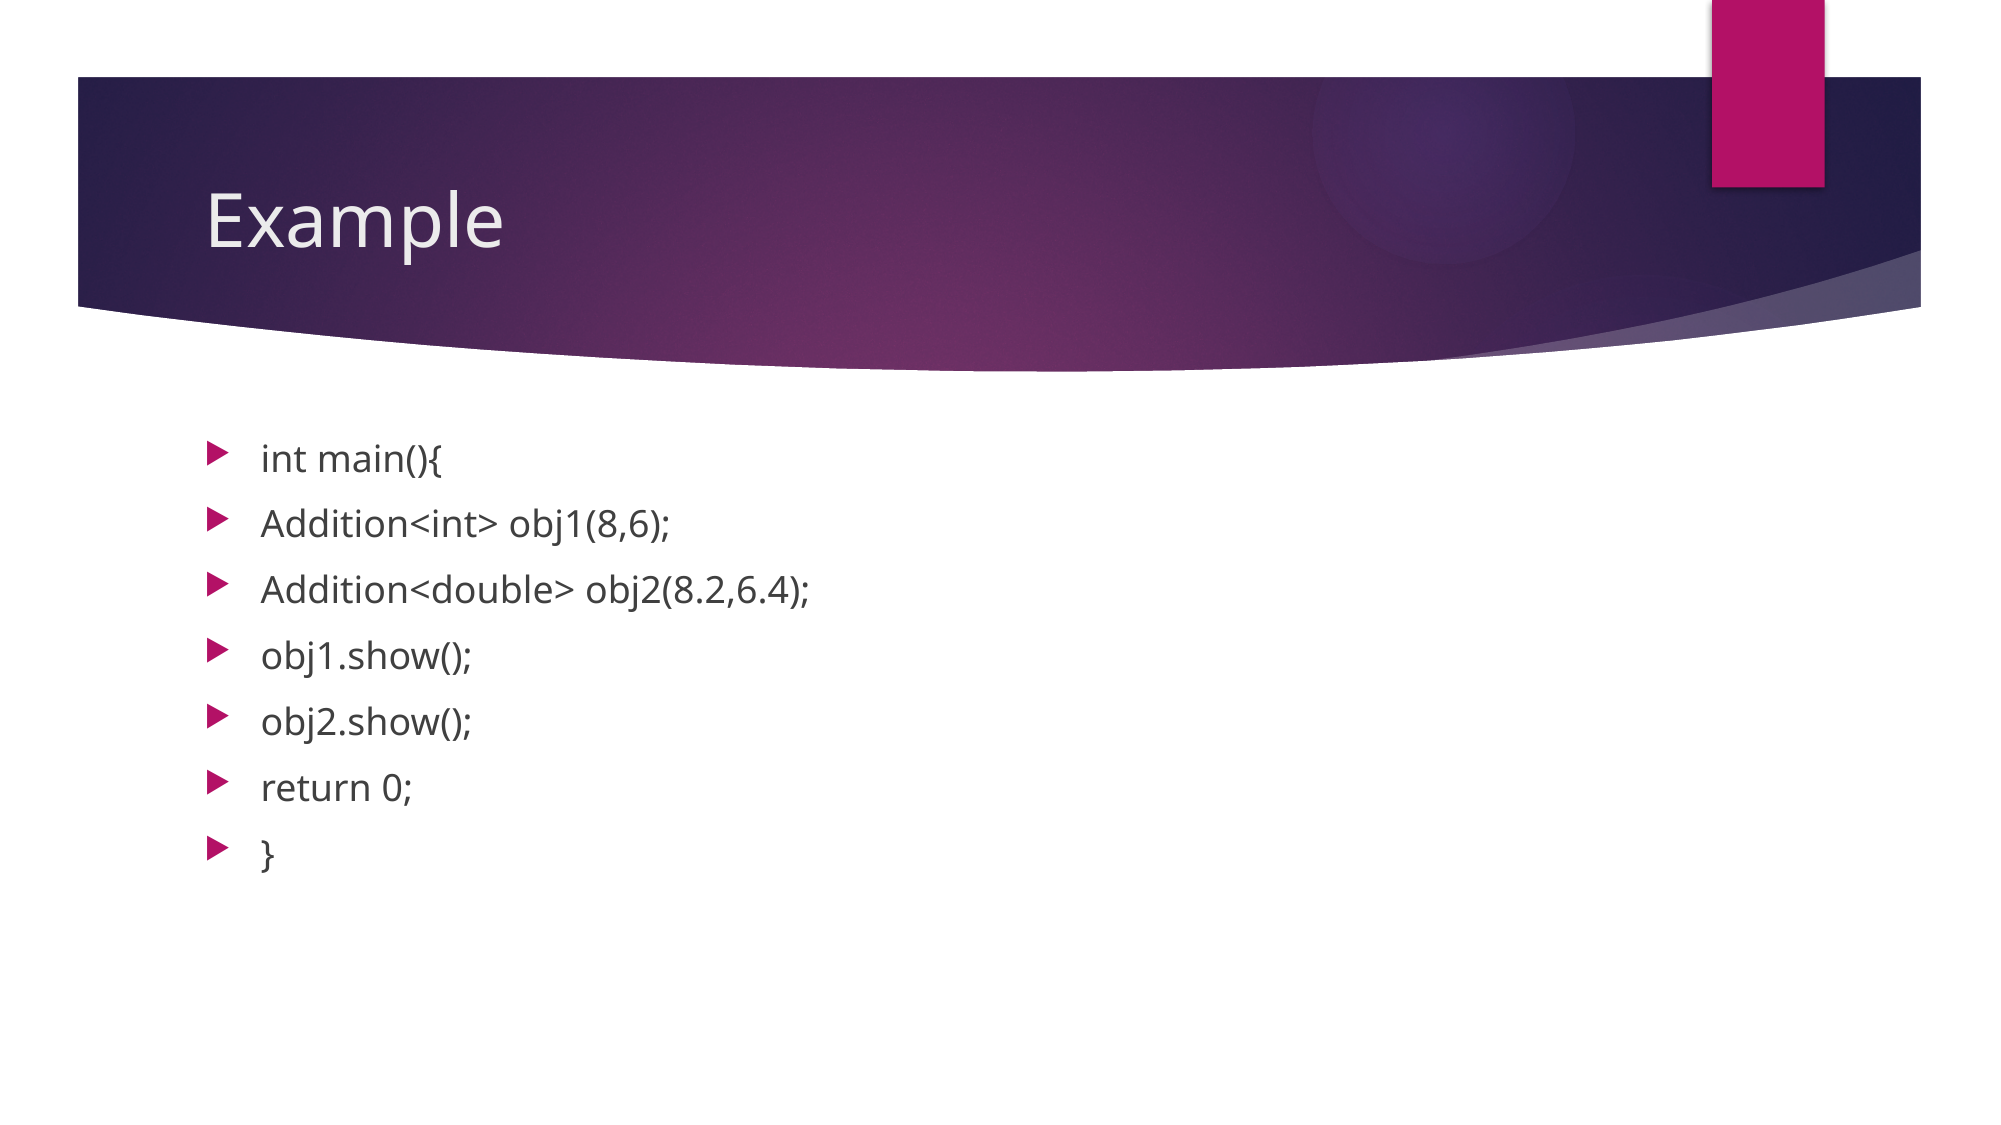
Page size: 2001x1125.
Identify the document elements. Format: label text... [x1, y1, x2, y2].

list int main(){ Addition<int> obj1(8,6); Addition<double> obj2(8.2,6.4); obj1.show(); obj2.show(); return 0; } [189, 427, 1638, 988]
title Example [189, 159, 1627, 276]
